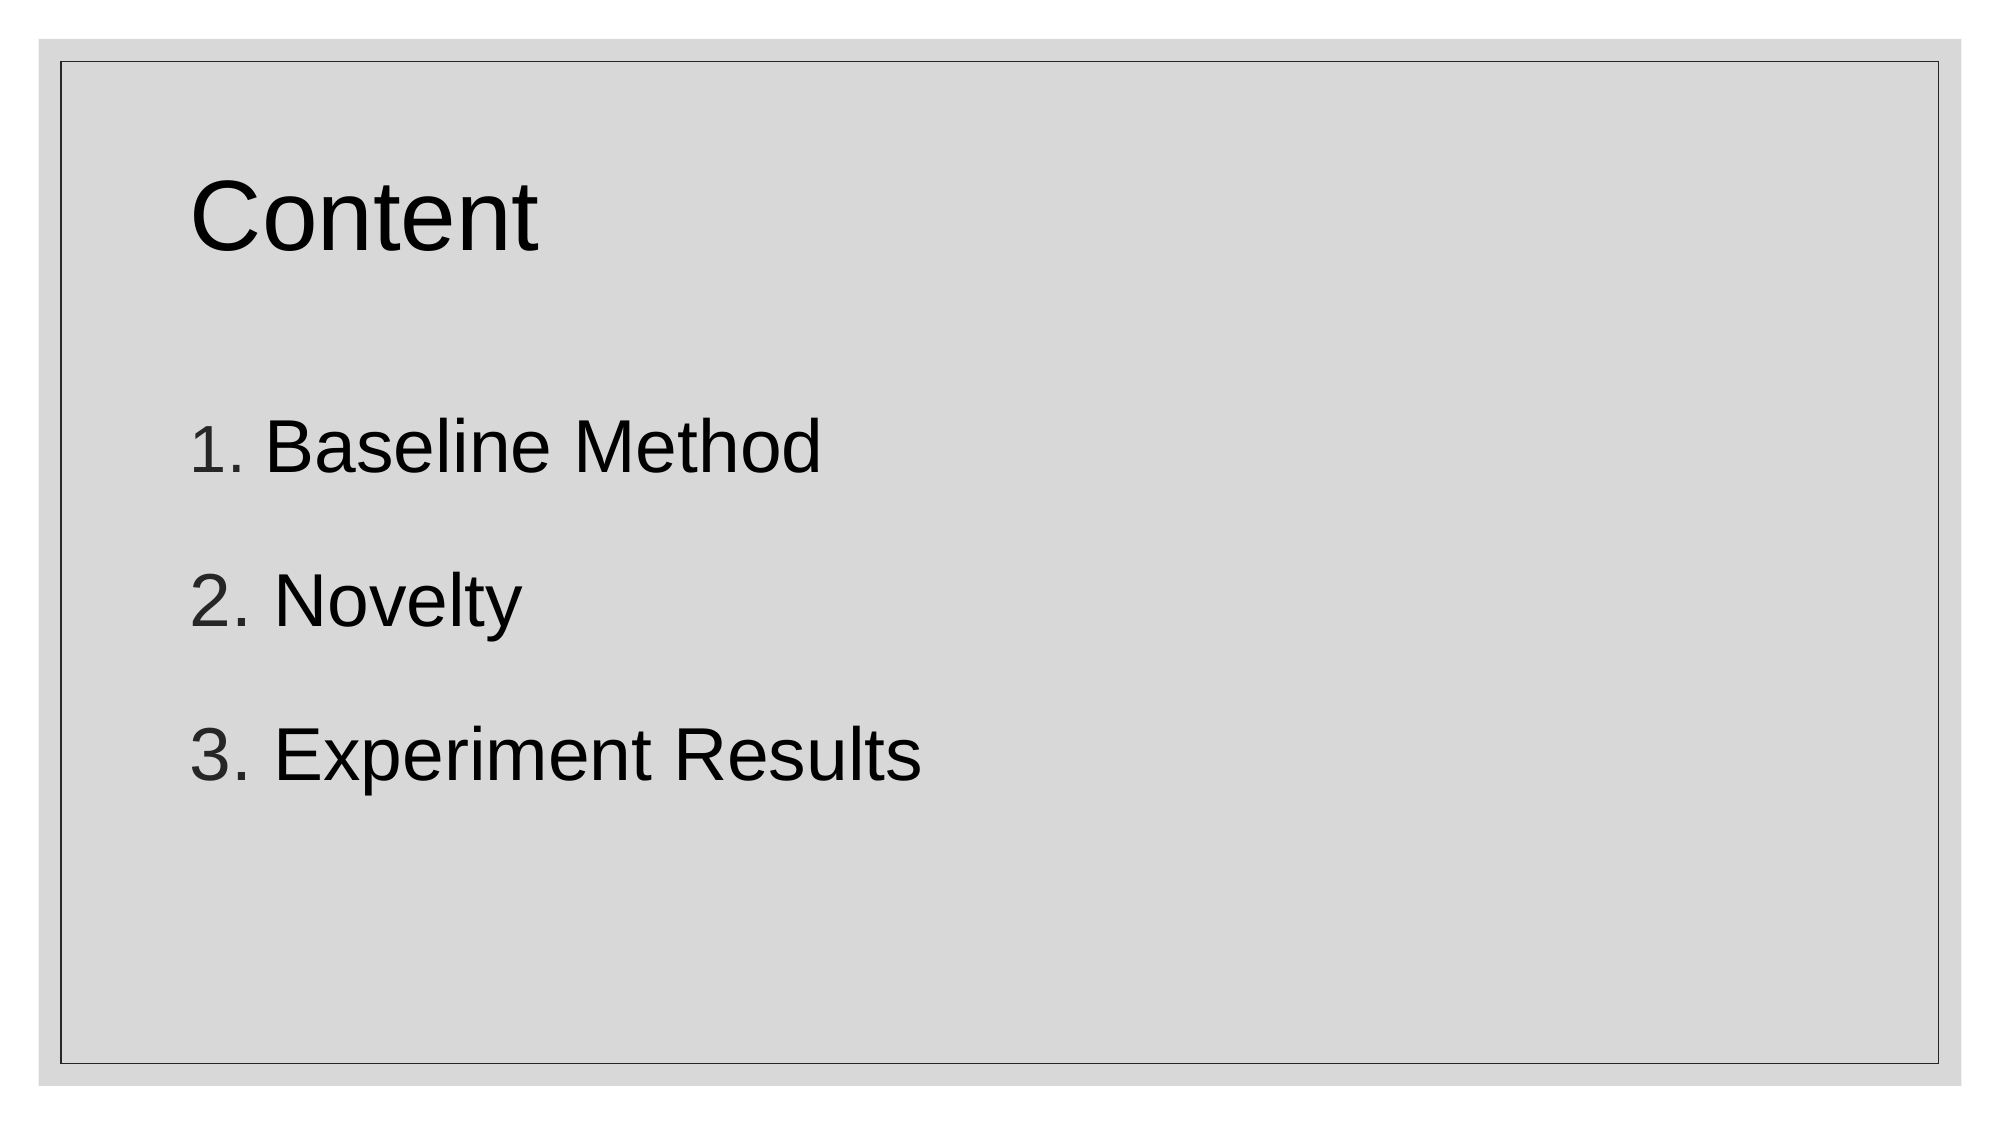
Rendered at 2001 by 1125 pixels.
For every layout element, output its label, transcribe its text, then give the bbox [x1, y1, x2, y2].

title Content [174, 105, 1825, 331]
list Baseline Method Novelty Experiment Results [174, 345, 1825, 977]
